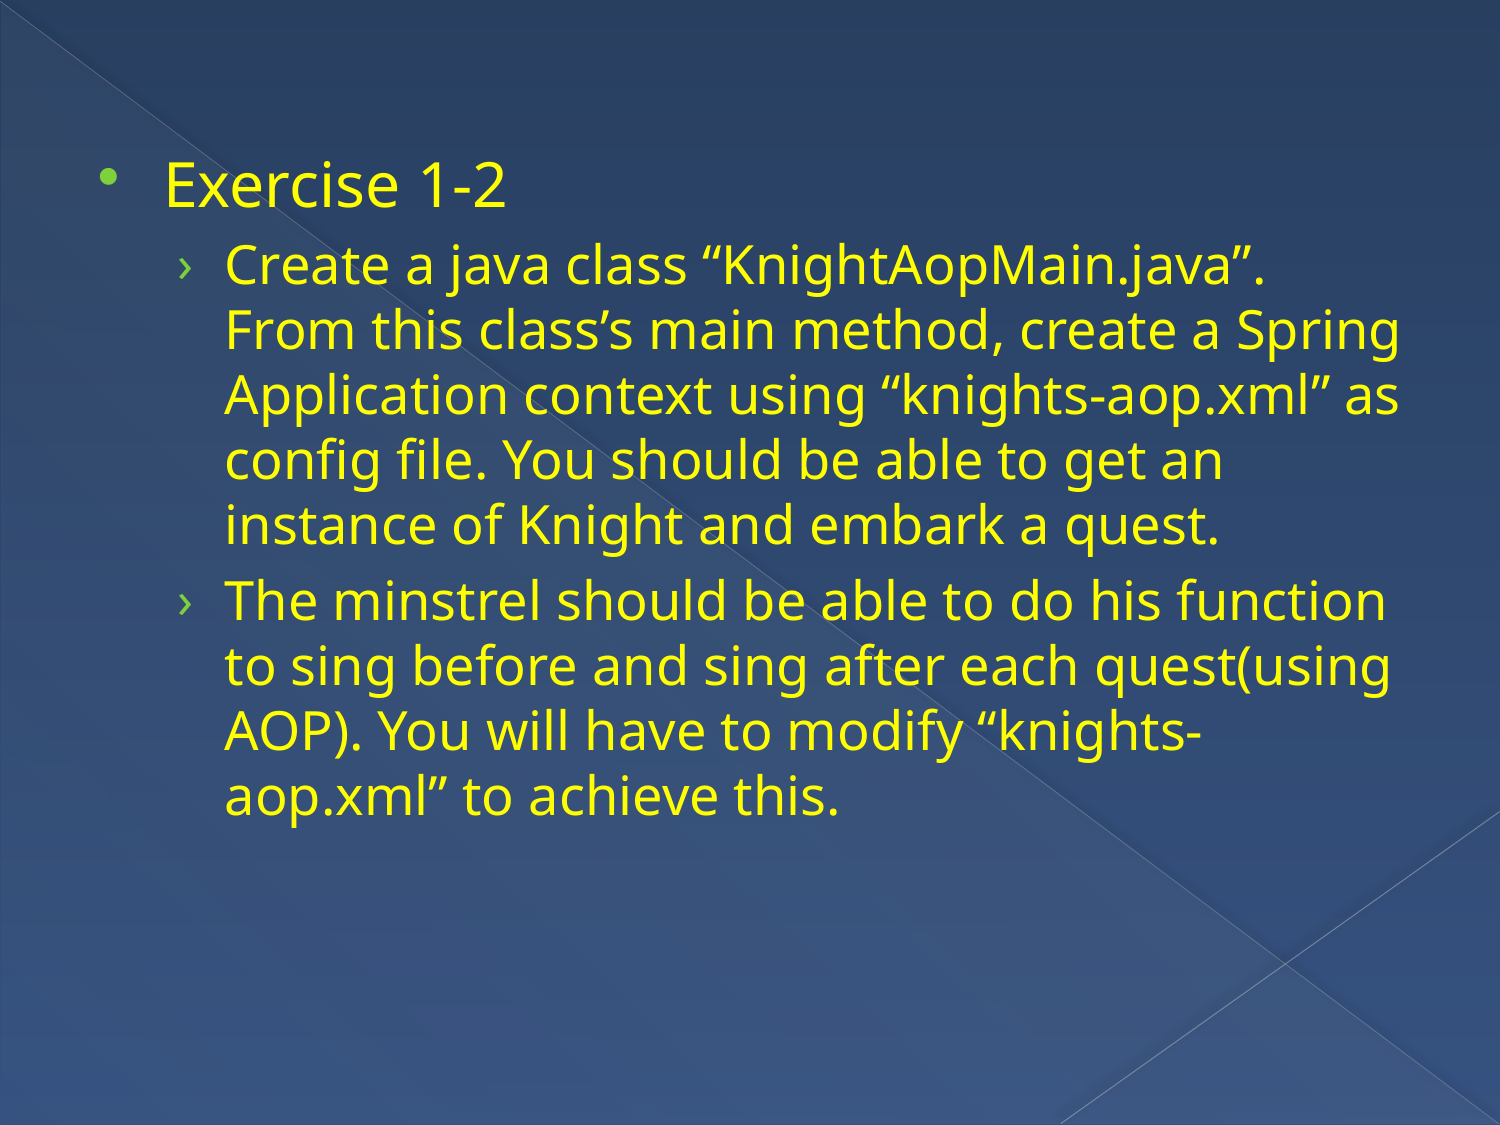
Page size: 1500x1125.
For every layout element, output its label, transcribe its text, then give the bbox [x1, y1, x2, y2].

list Exercise 1-2 Create a java class “KnightAopMain.java”. From this class’s main method, create a Spring Application context using “knights-aop.xml” as config file. You should be able to get an instance of Knight and embark a quest. The minstrel should be able to do his function to sing before and sing after each quest(using AOP). You will have to modify “knights-aop.xml” to achieve this. [75, 137, 1425, 1059]
